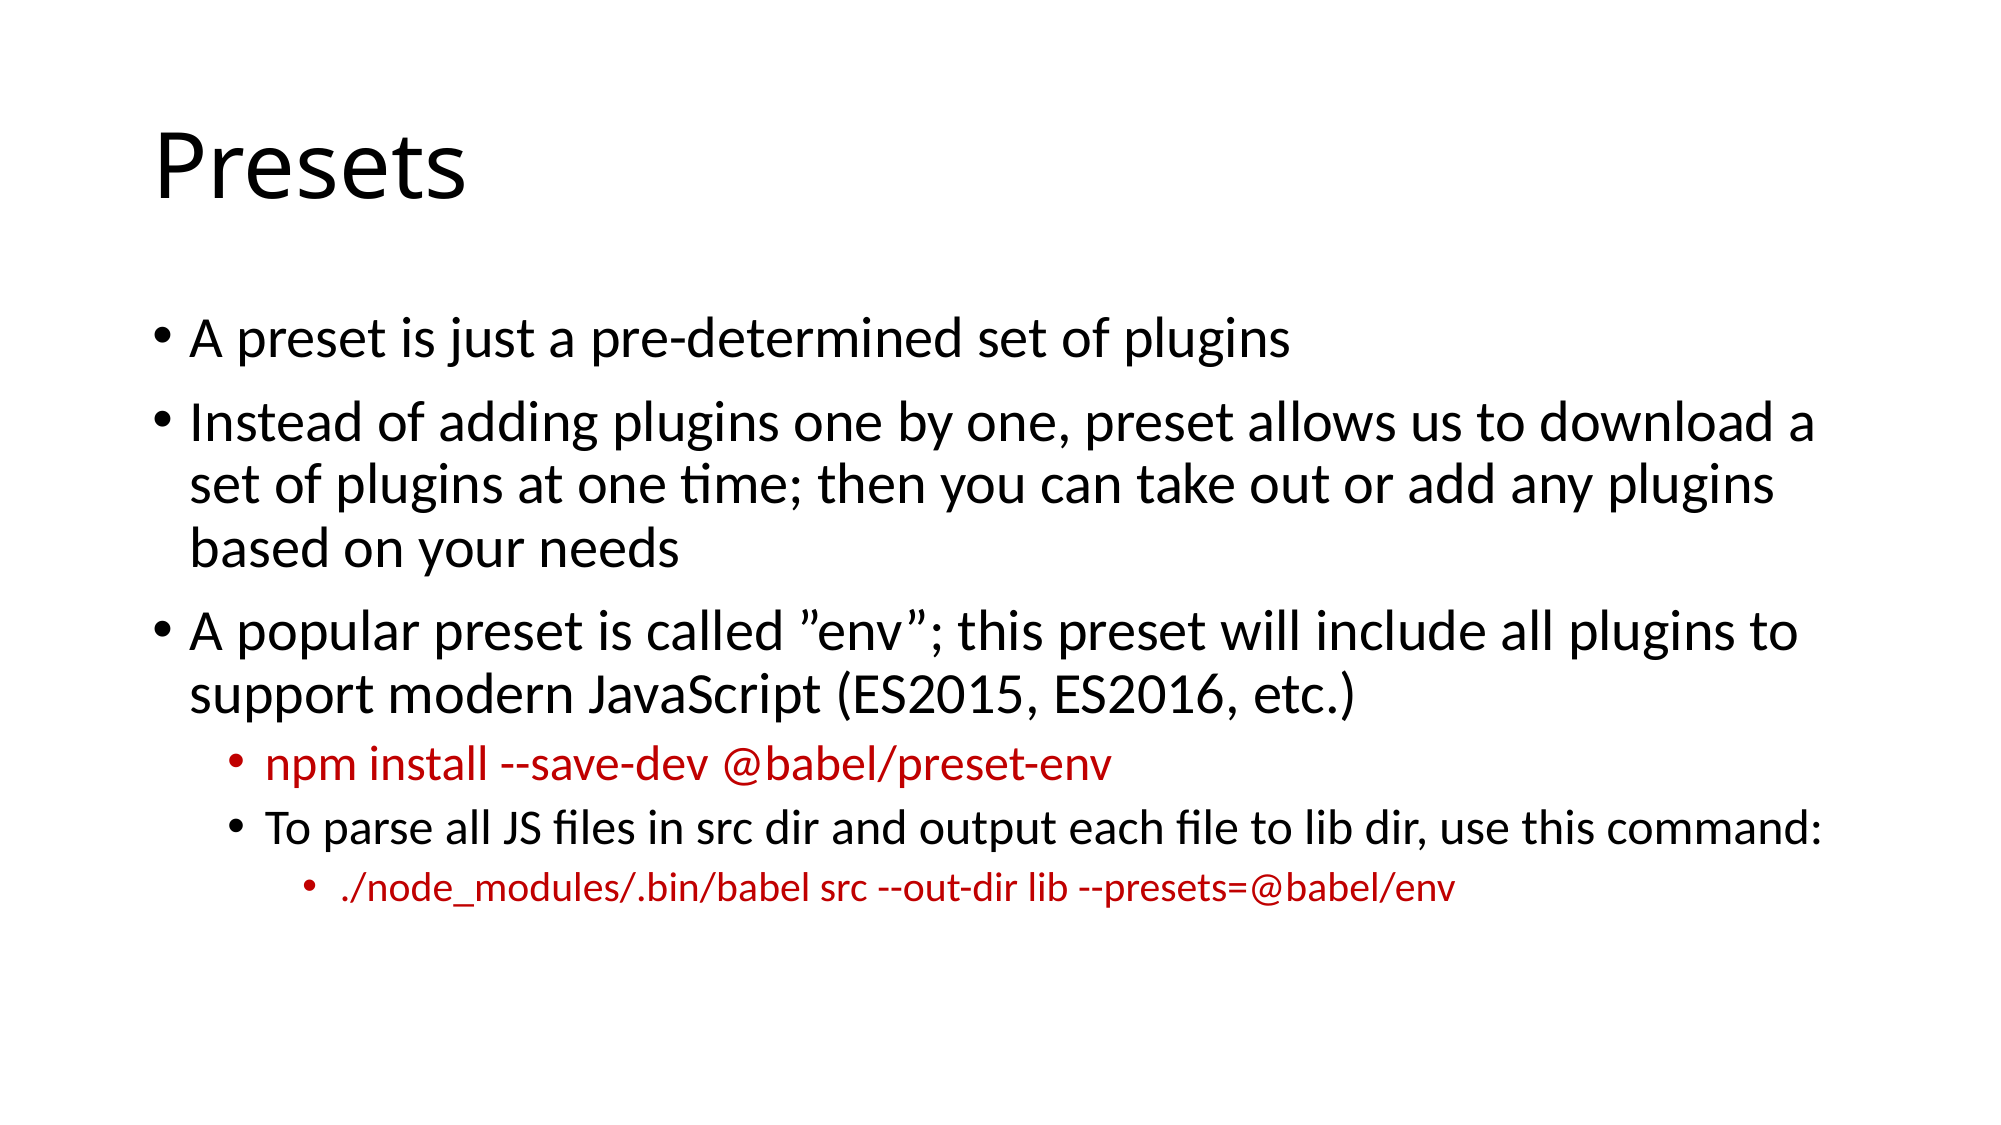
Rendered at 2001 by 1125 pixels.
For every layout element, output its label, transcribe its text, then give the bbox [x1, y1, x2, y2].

list A preset is just a pre-determined set of plugins Instead of adding plugins one by one, preset allows us to download a set of plugins at one time; then you can take out or add any plugins based on your needs A popular preset is called ”env”; this preset will include all plugins to support modern JavaScript (ES2015, ES2016, etc.) npm install --save-dev @babel/preset-env To parse all JS files in src dir and output each file to lib dir, use this command: ./node_modules/.bin/babel src --out-dir lib --presets=@babel/env [137, 299, 1863, 1014]
title Presets [137, 59, 1863, 278]
